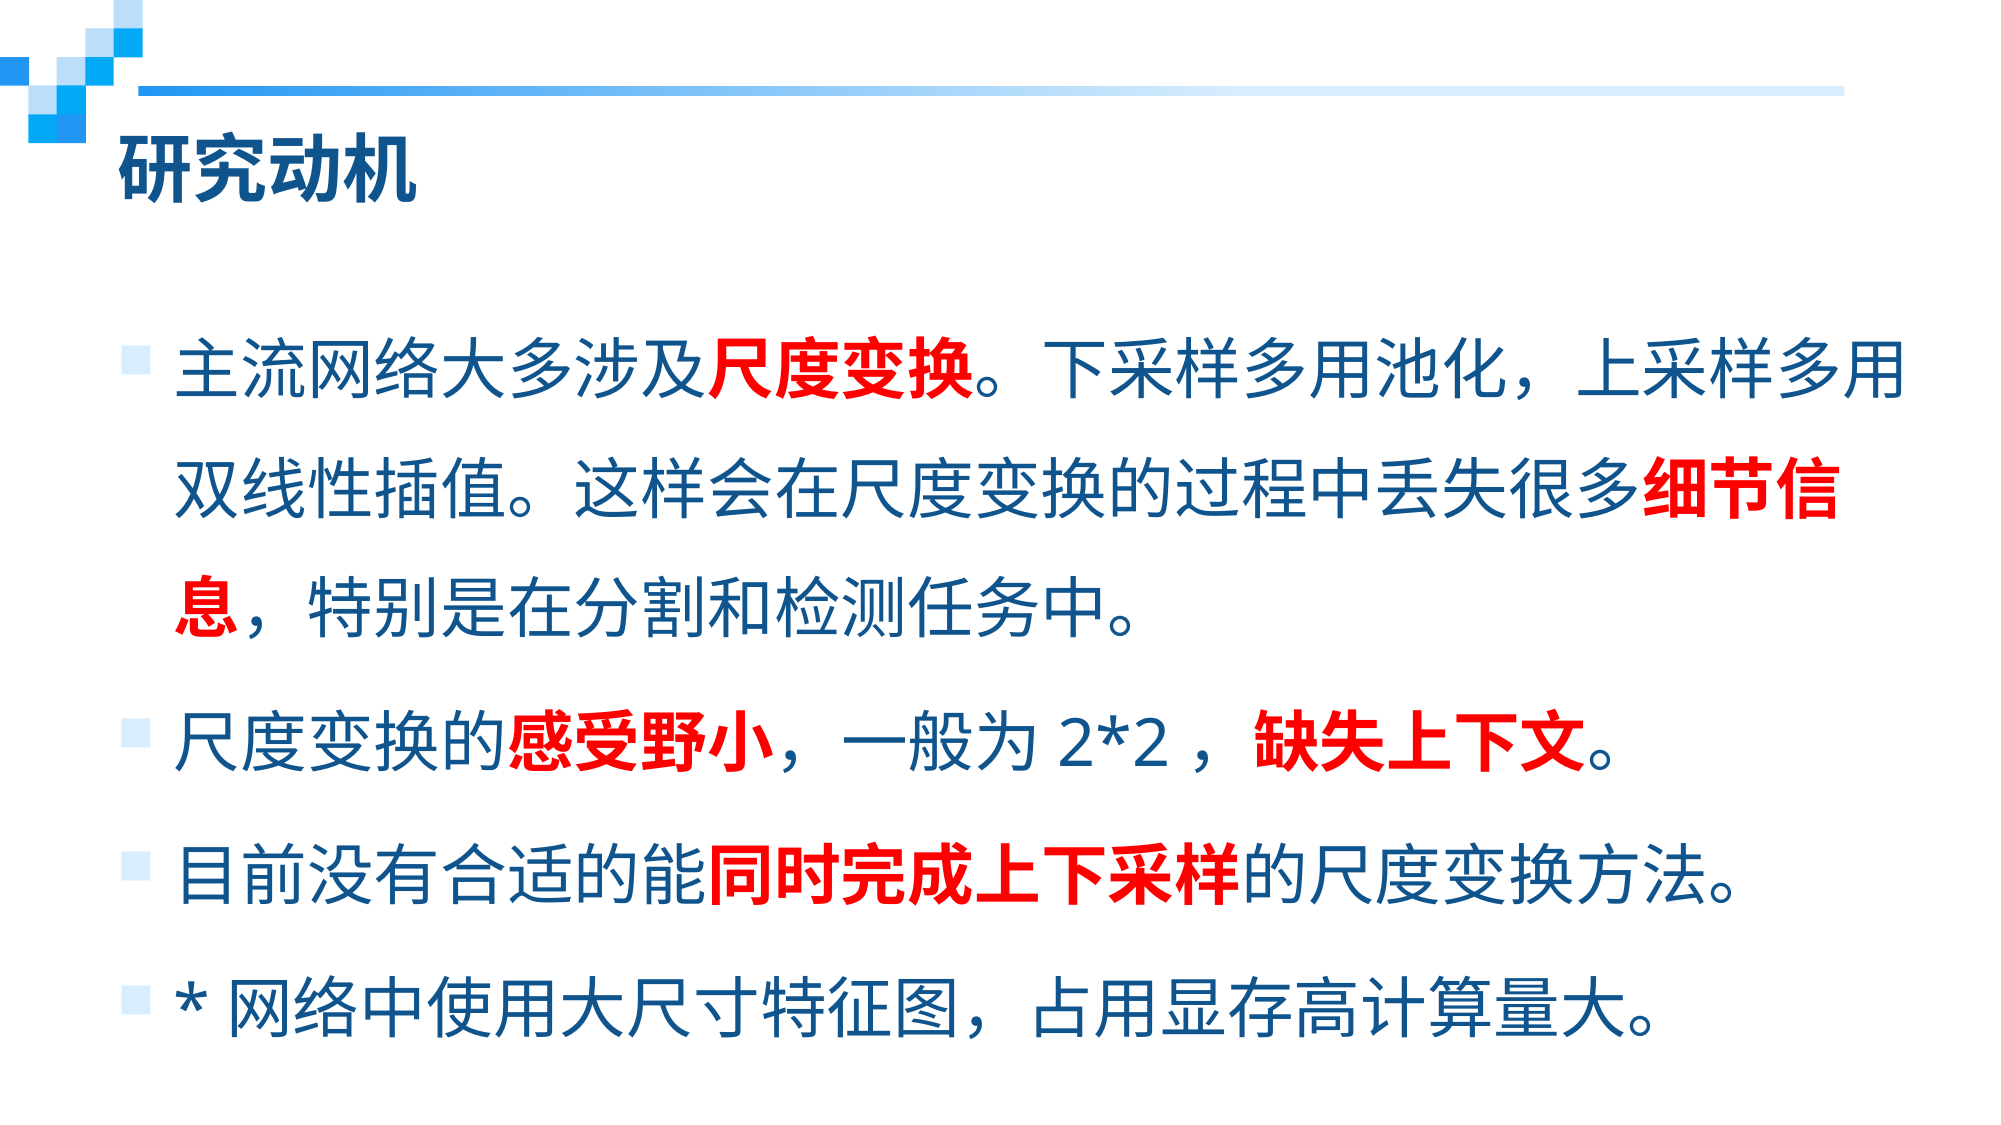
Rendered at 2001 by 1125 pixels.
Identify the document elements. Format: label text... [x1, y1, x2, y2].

text_box [760, 86, 765, 95]
title 研究动机 [102, 112, 1733, 220]
list 主流网络大多涉及尺度变换。下采样多用池化，上采样多用双线性插值。这样会在尺度变换的过程中丢失很多细节信息，特别是在分割和检测任务中。 尺度变换的感受野小，一般为2*2，缺失上下文。 目前没有合适的能同时完成上下采样的尺度变换方法。 *网络中使用大尺寸特征图，占用显存高计算量大。 [102, 278, 1969, 1048]
